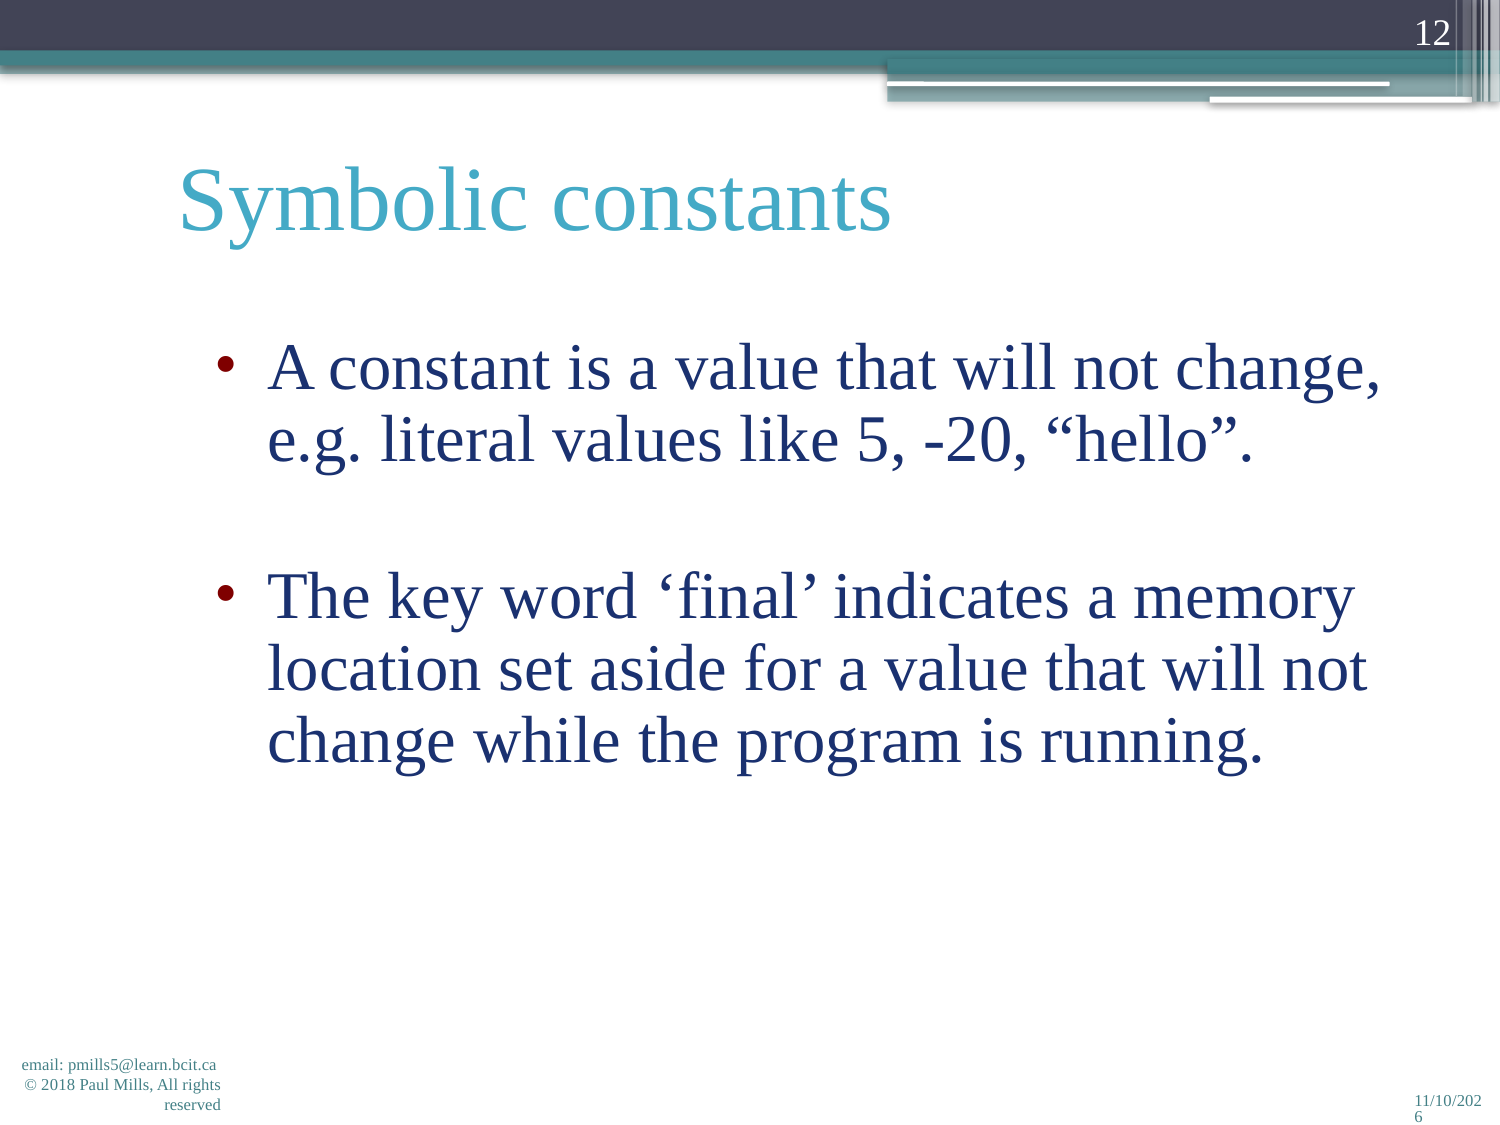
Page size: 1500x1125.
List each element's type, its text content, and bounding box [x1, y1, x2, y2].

title Symbolic constants [162, 99, 1425, 288]
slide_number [1399, 1082, 1500, 1125]
slide_number 12 [1341, 0, 1466, 61]
footer email: pmills5@learn.bcit.ca © 2018 Paul Mills, All rights reserved [0, 1046, 237, 1090]
list A constant is a value that will not change, e.g. literal values like 5, -20, “hello”. The key word ‘final’ indicates a memory location set aside for a value that will not change while the program is running. [200, 324, 1418, 1014]
